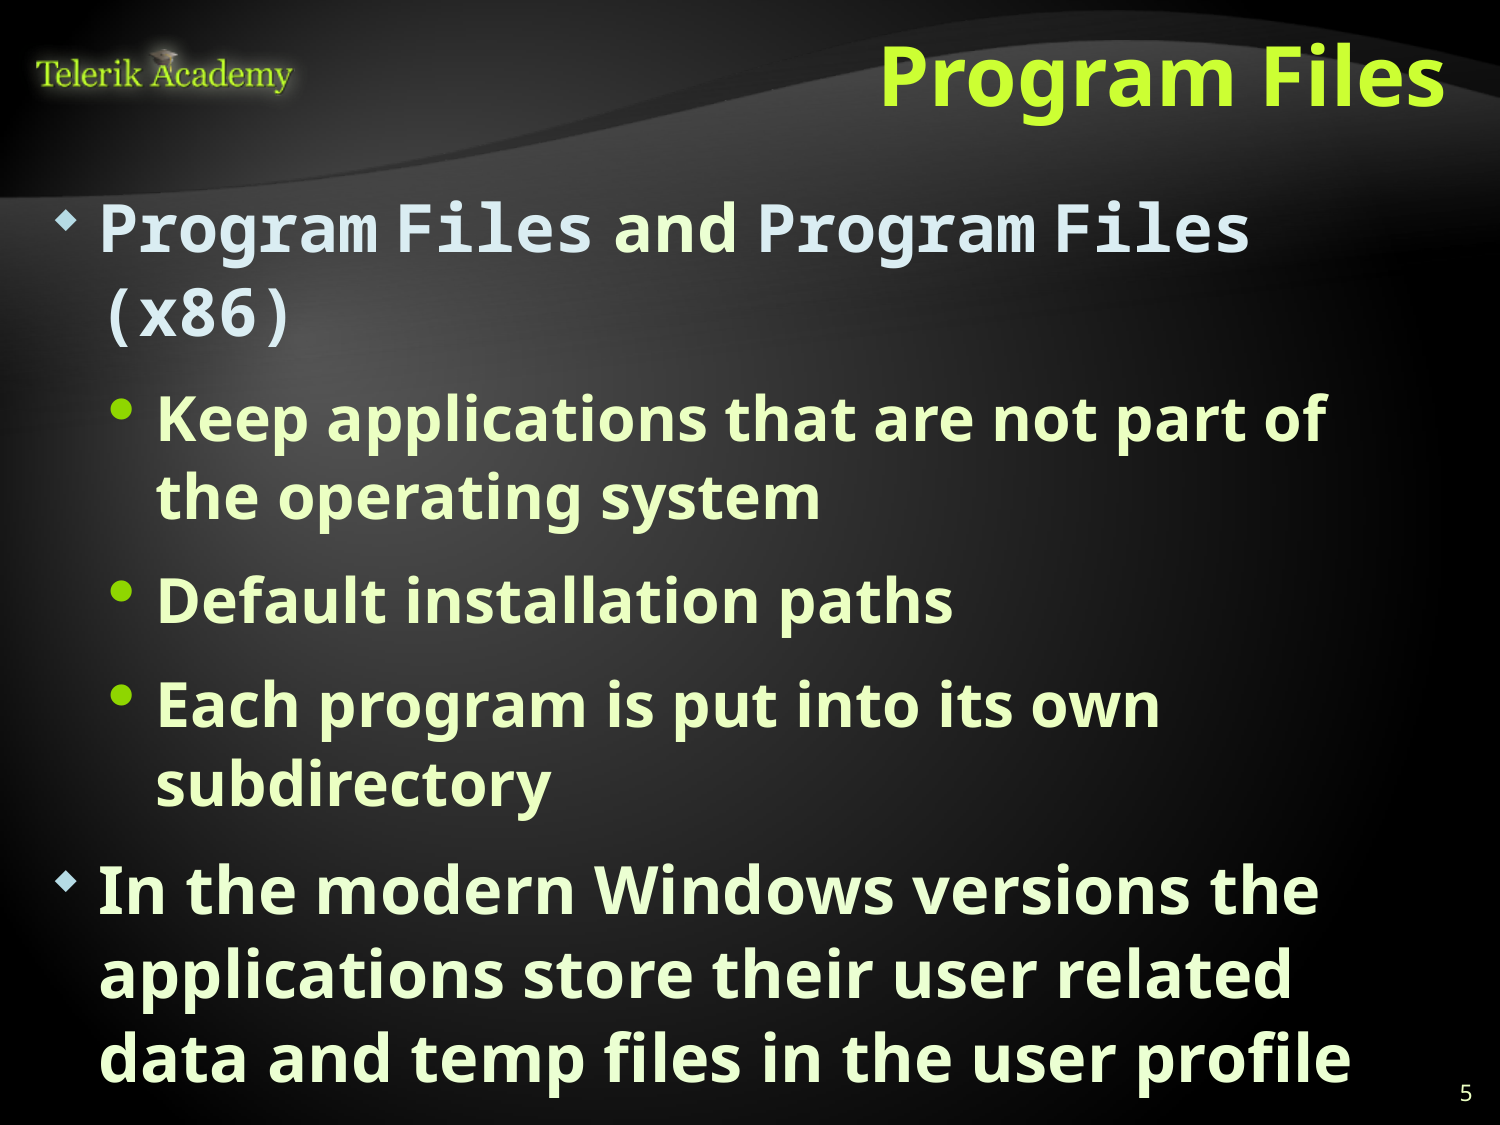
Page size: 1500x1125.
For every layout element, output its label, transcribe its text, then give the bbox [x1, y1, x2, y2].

slide_number 5 [1412, 1074, 1488, 1113]
title Program Files [300, 12, 1463, 150]
picture [0, 0, 1500, 1125]
list Program Files and Program Files (x86) Keep applications that are not part of the operating system Default installation paths Each program is put into its own subdirectory In the modern Windows versions the applications store their user related data and temp files in the user profile [37, 174, 1463, 1100]
